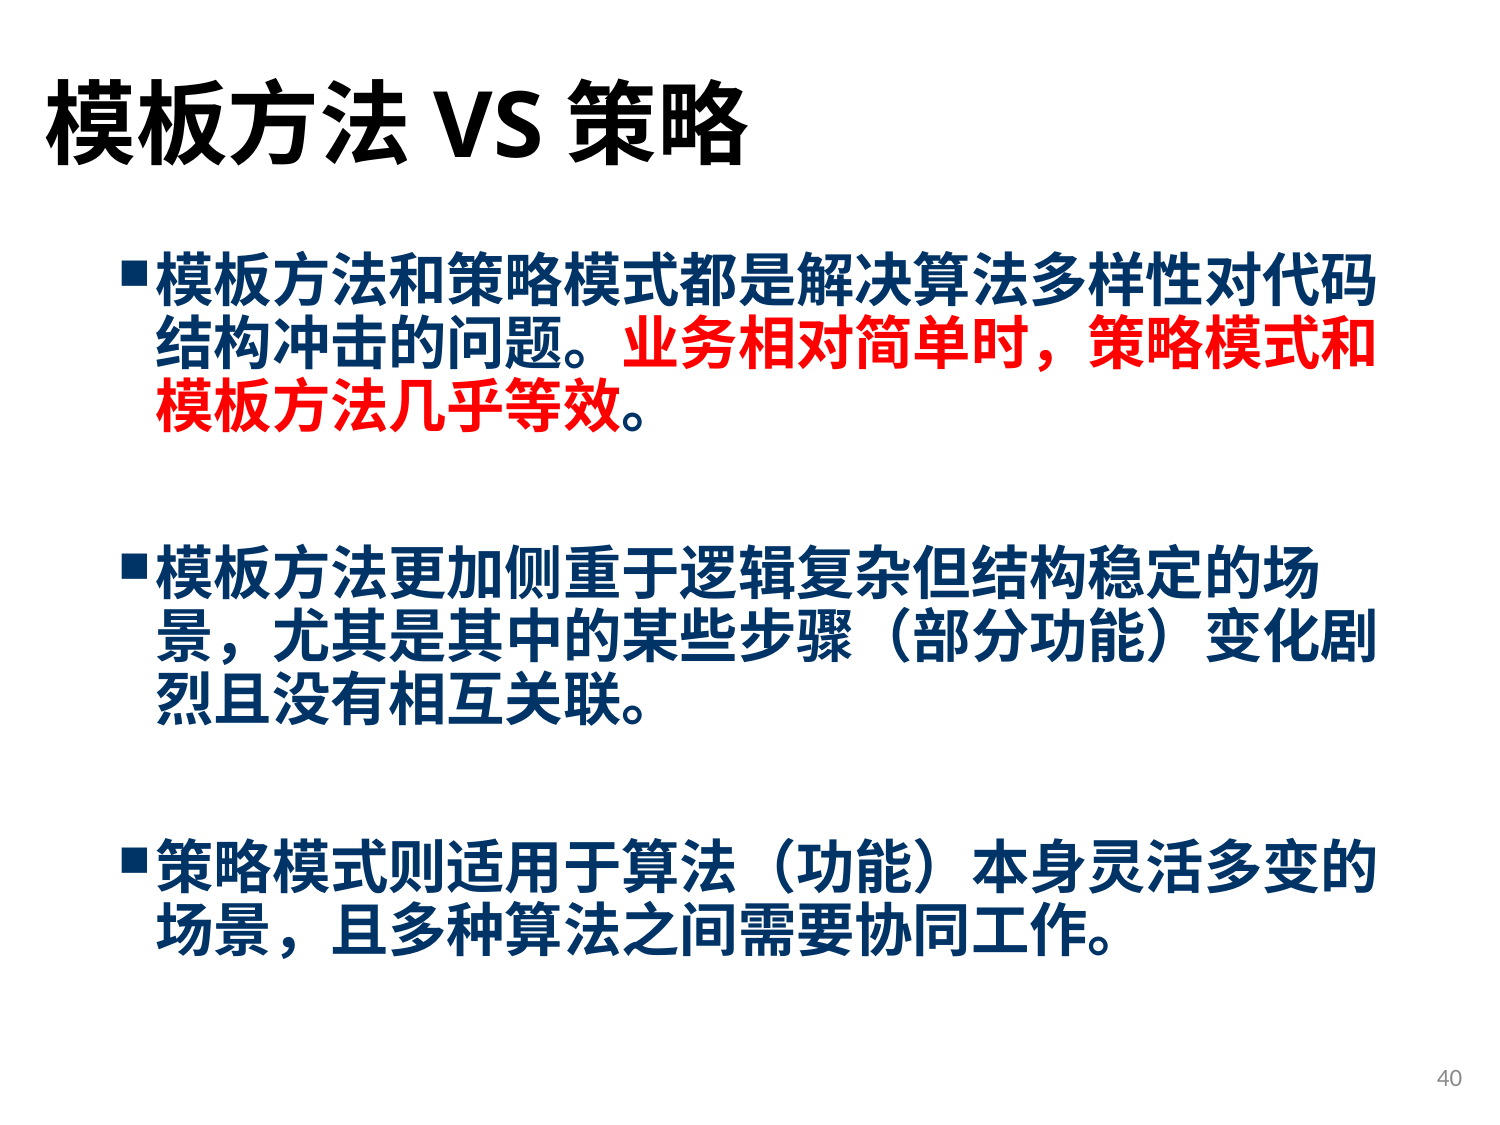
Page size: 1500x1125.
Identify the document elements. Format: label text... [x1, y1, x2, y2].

slide_number 40 [1139, 1046, 1478, 1107]
list 模板方法和策略模式都是解决算法多样性对代码结构冲击的问题。业务相对简单时，策略模式和模板方法几乎等效。 模板方法更加侧重于逻辑复杂但结构稳定的场景，尤其是其中的某些步骤（部分功能）变化剧烈且没有相互关联。 策略模式则适用于算法（功能）本身灵活多变的场景，且多种算法之间需要协同工作。 [103, 243, 1424, 1023]
title 模板方法VS策略 [29, 19, 1324, 237]
